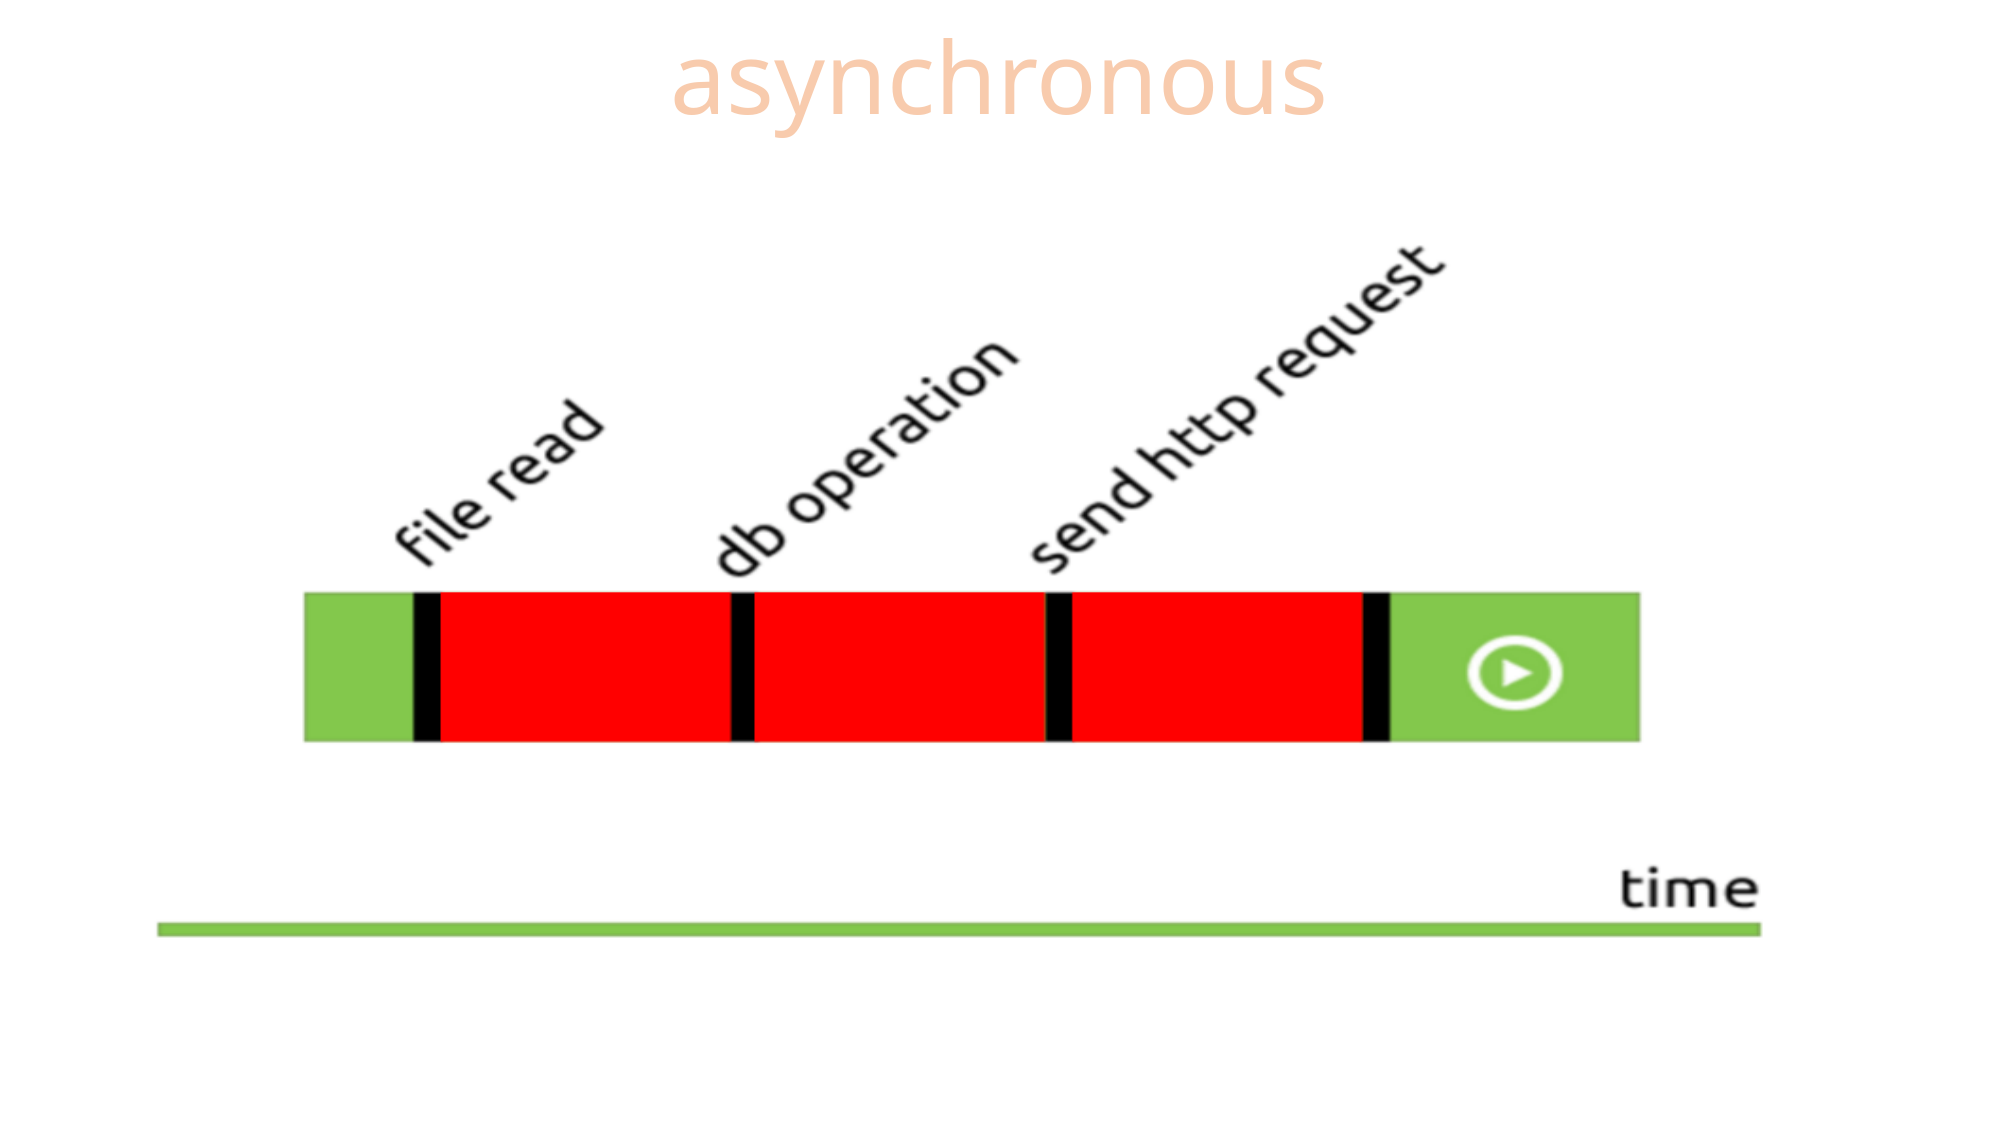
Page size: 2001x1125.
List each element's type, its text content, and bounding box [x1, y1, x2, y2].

picture [112, 165, 1829, 1002]
title asynchronous [249, 20, 1750, 144]
